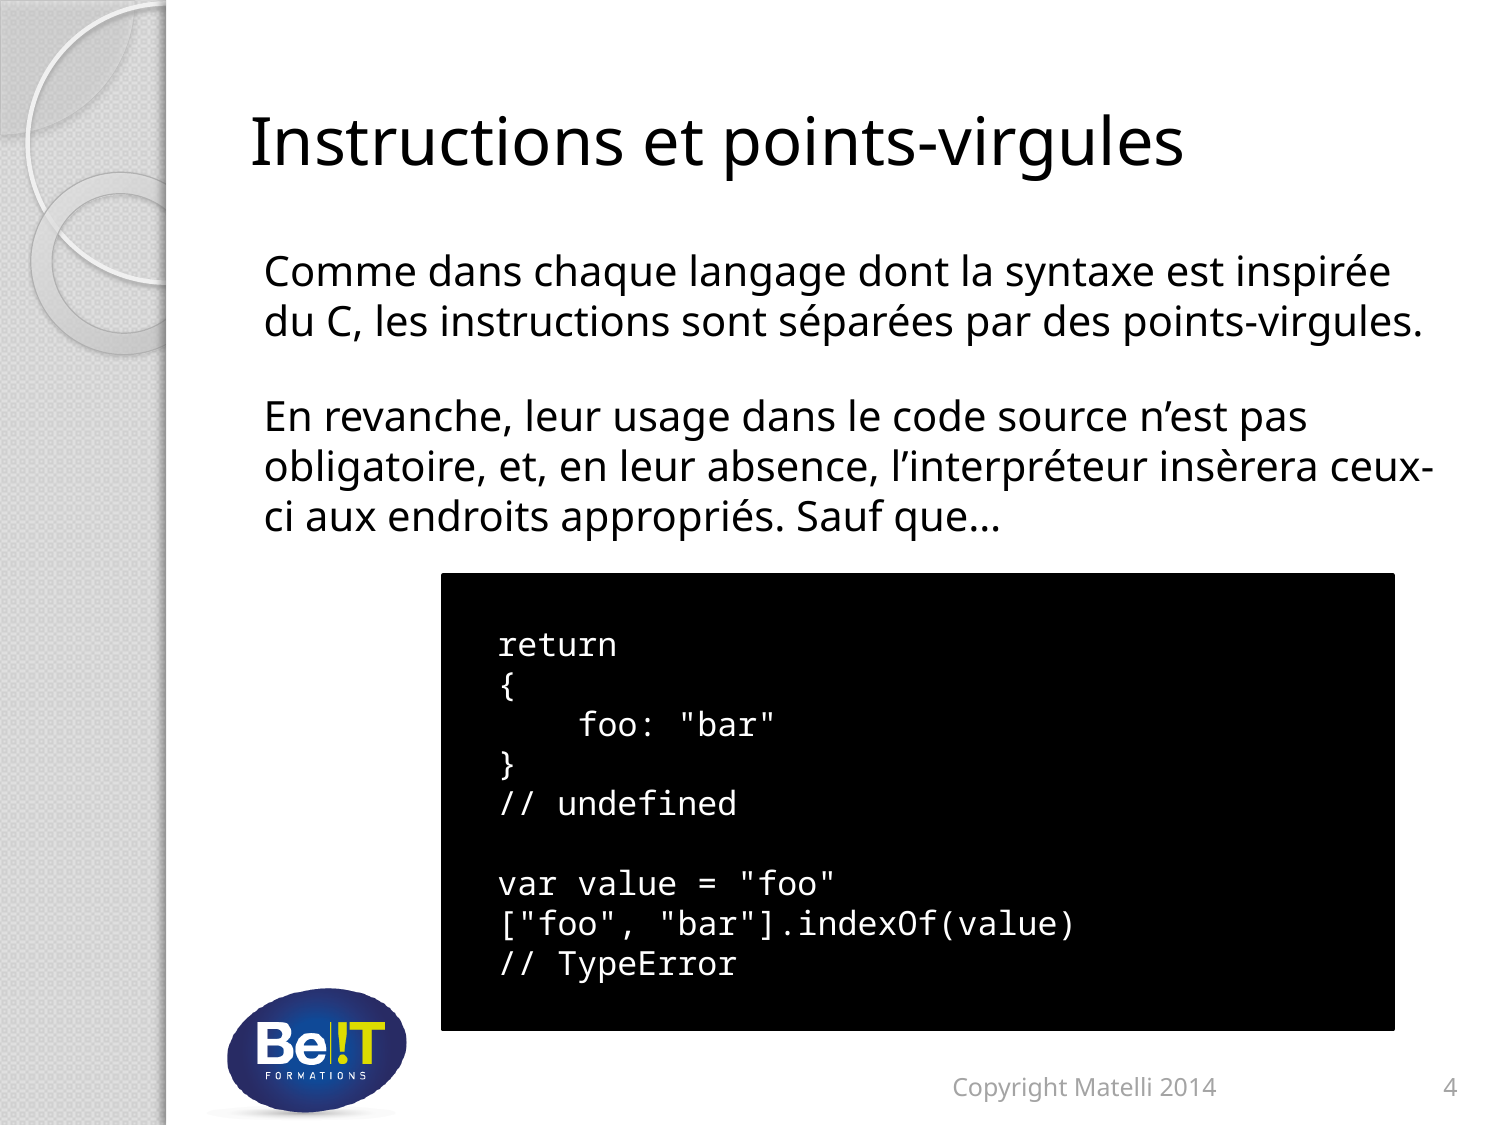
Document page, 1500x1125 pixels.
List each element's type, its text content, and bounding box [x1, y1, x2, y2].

list Comme dans chaque langage dont la syntaxe est inspirée du C, les instructions sont séparées par des points-virgules. En revanche, leur usage dans le code source n’est pas obligatoire, et, en leur absence, l’interpréteur insèrera ceux-ci aux endroits appropriés. Sauf que… [235, 237, 1466, 1025]
text_box return { foo: "bar" } // undefined var value = "foo" ["foo", "bar"].indexOf(value) // TypeError [441, 573, 1395, 1031]
footer Copyright Matelli 2014 [937, 1034, 1413, 1113]
picture [171, 977, 442, 1125]
slide_number 4 [1413, 1034, 1488, 1113]
title Instructions et points-virgules [235, 45, 1466, 233]
